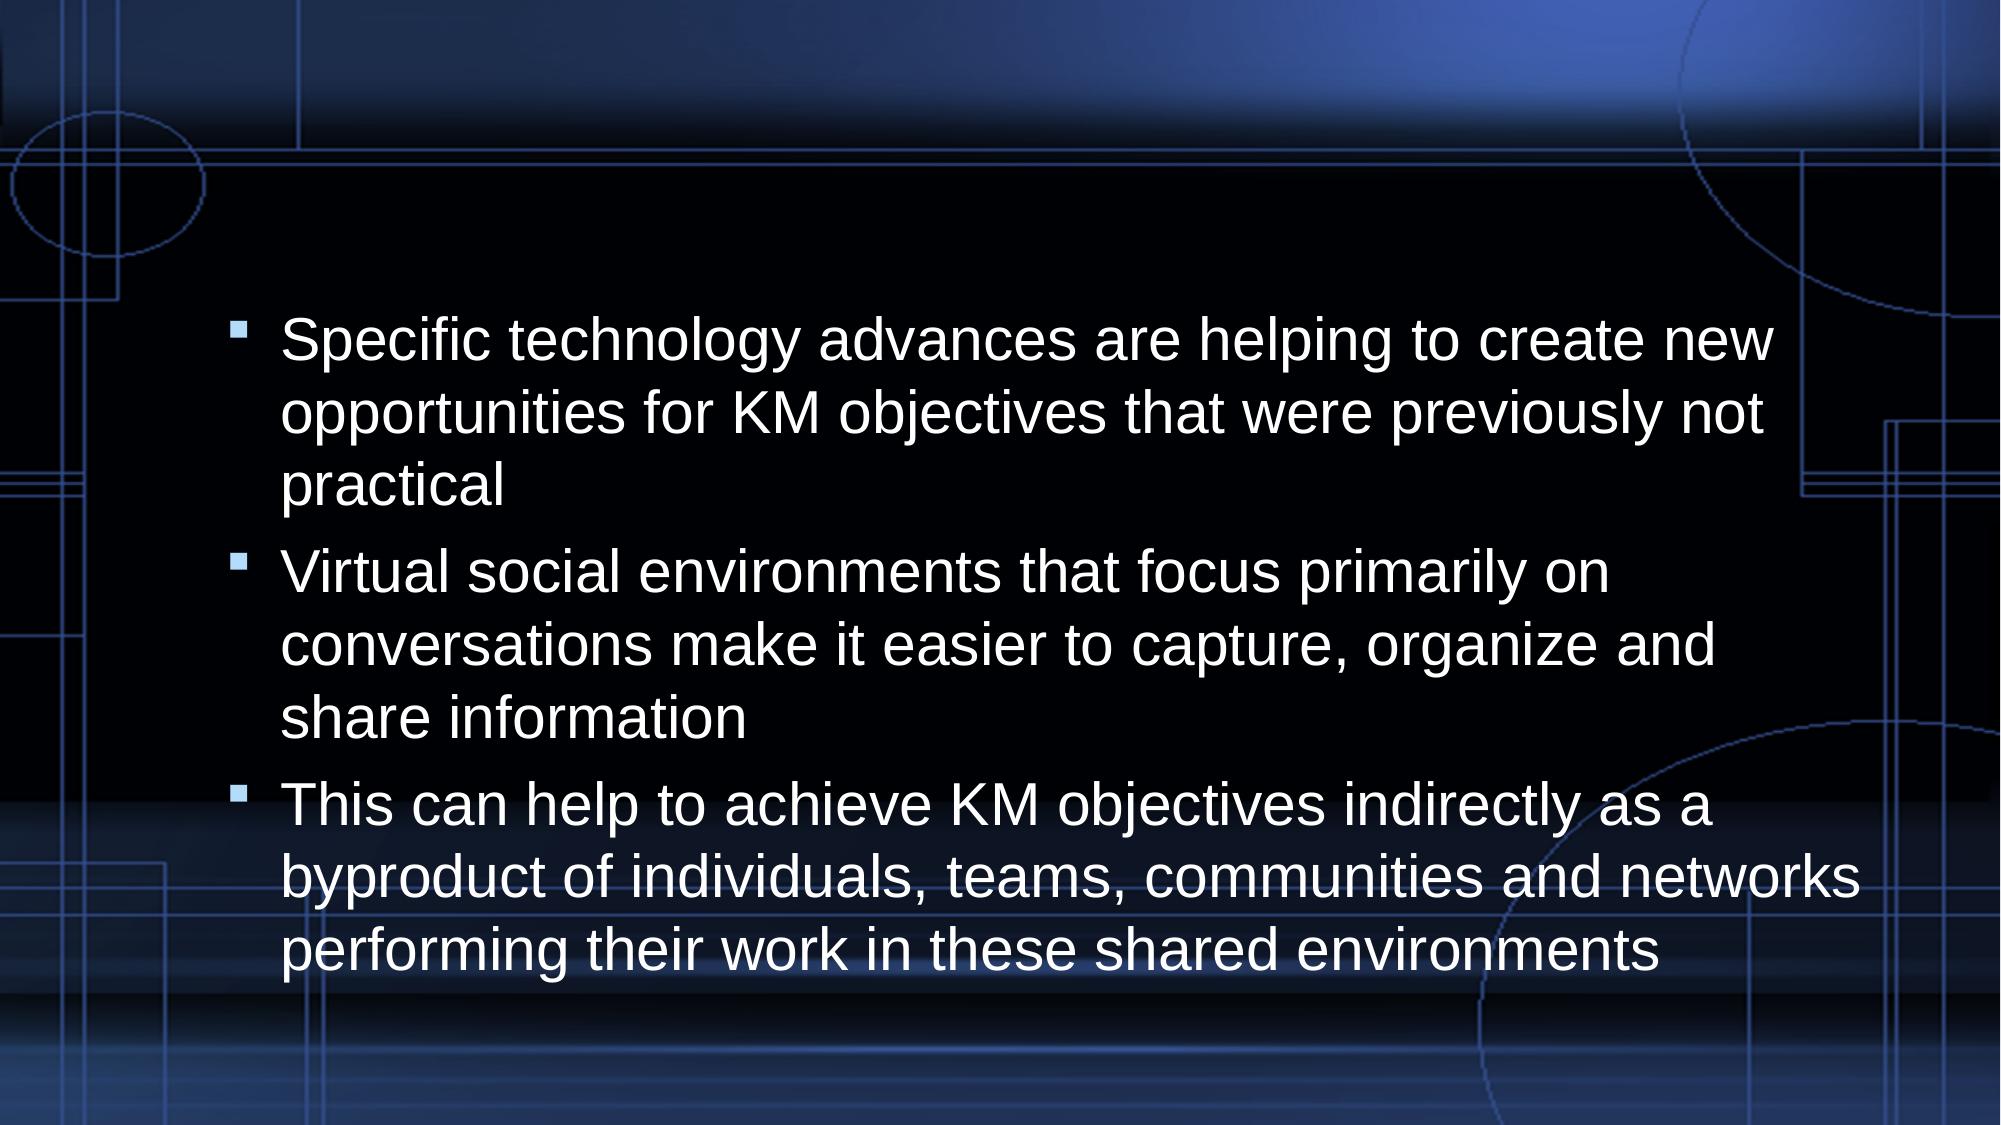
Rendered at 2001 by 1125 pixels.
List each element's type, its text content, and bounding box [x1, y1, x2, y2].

picture [0, 0, 2001, 1125]
list Specific technology advances are helping to create new opportunities for KM objectives that were previously not practical Virtual social environments that focus primarily on conversations make it easier to capture, organize and share information This can help to achieve KM objectives indirectly as a byproduct of individuals, teams, communities and networks performing their work in these shared environments [200, 292, 1900, 1043]
